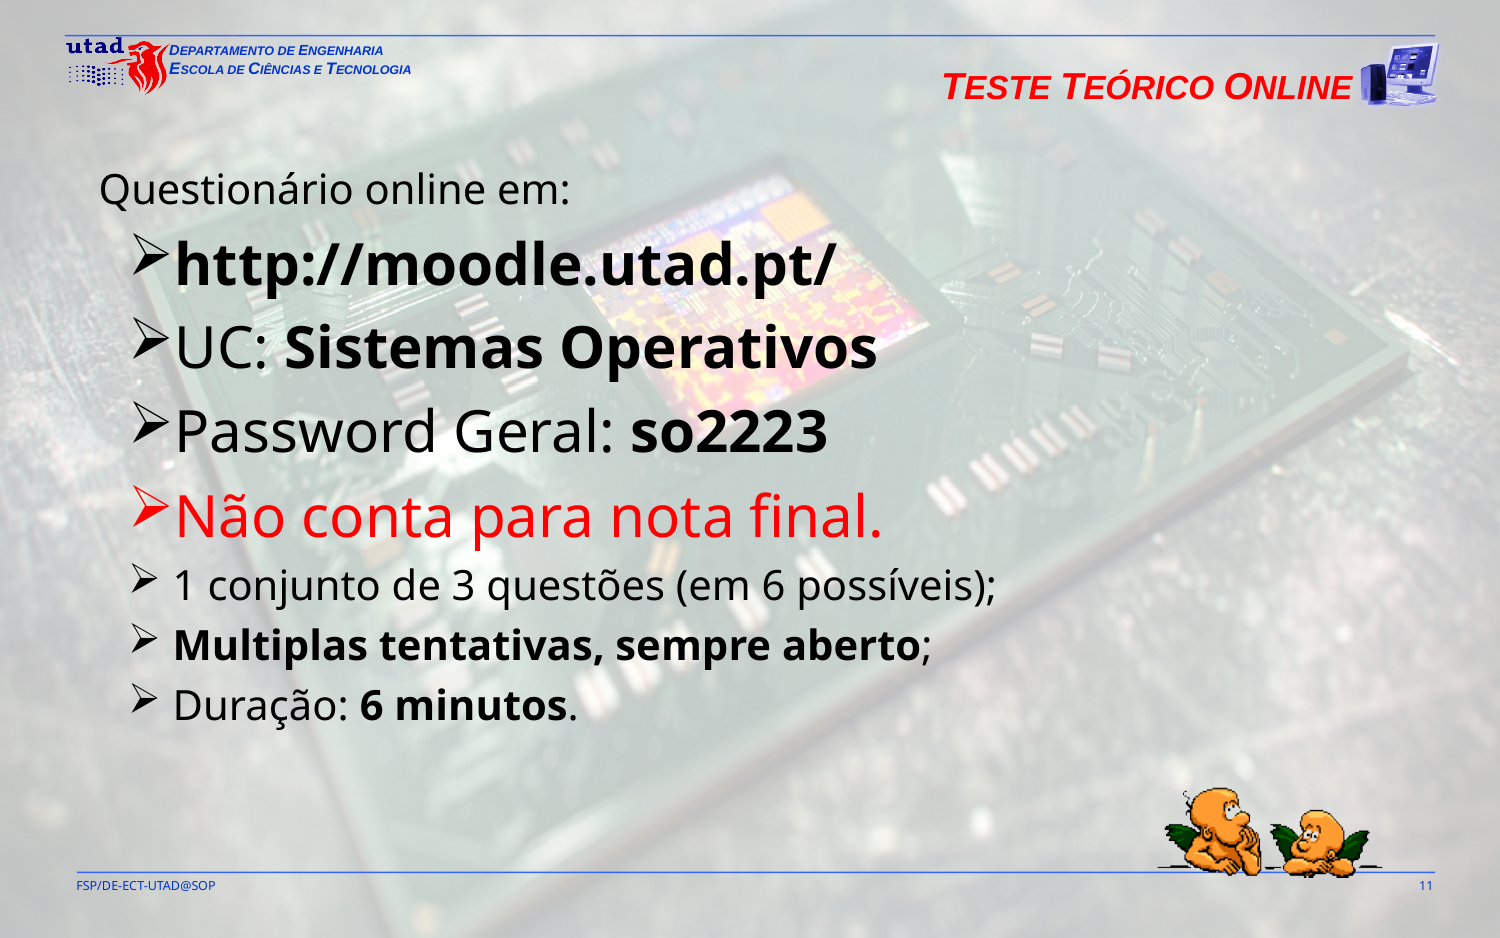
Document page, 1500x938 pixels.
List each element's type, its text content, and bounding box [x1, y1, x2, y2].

picture [776, 783, 1435, 878]
picture [64, 35, 172, 97]
text_box Questionário online em: http://moodle.utad.pt/ UC: Sistemas Operativos Password Geral: so2223 Não conta para nota final. 1 conjunto de 3 questões (em 6 possíveis); Multiplas tentativas, sempre aberto; Duração: 6 minutos. [88, 147, 1412, 734]
picture [1352, 33, 1447, 115]
title TESTE TEÓRICO ONLINE [493, 31, 1365, 101]
